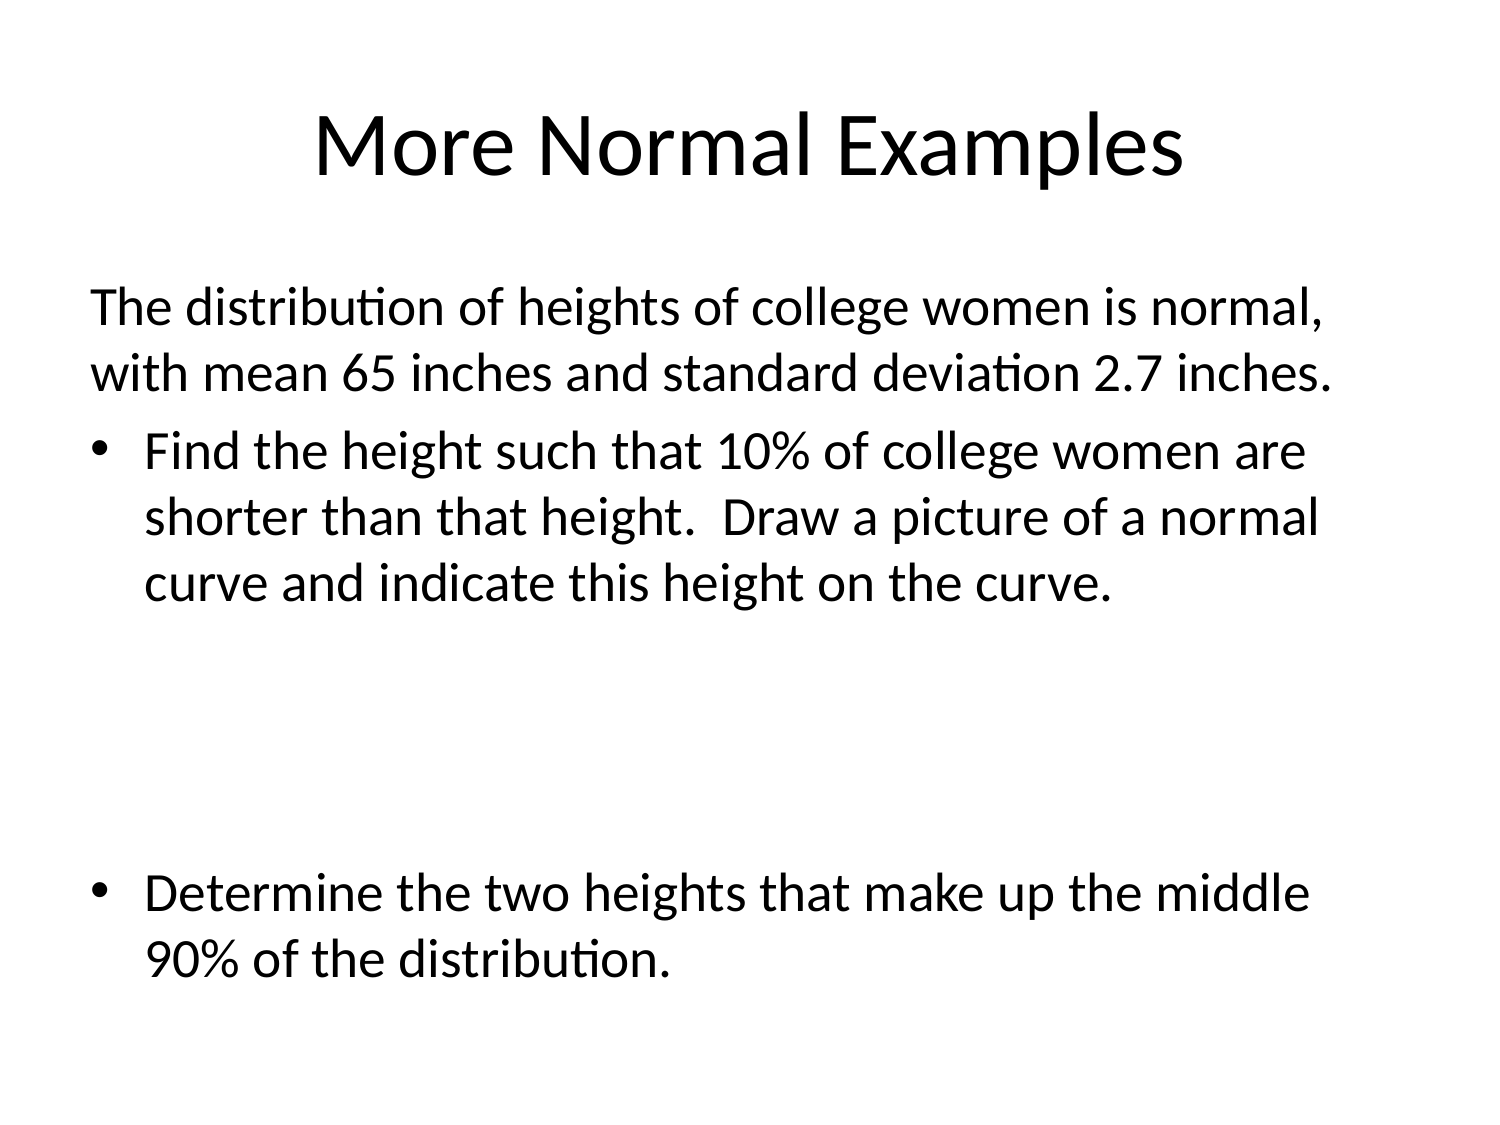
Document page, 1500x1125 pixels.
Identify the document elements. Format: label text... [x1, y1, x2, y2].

list The distribution of heights of college women is normal, with mean 65 inches and standard deviation 2.7 inches. Find the height such that 10% of college women are shorter than that height. Draw a picture of a normal curve and indicate this height on the curve. Determine the two heights that make up the middle 90% of the distribution. [75, 262, 1425, 1005]
title More Normal Examples [75, 45, 1425, 233]
